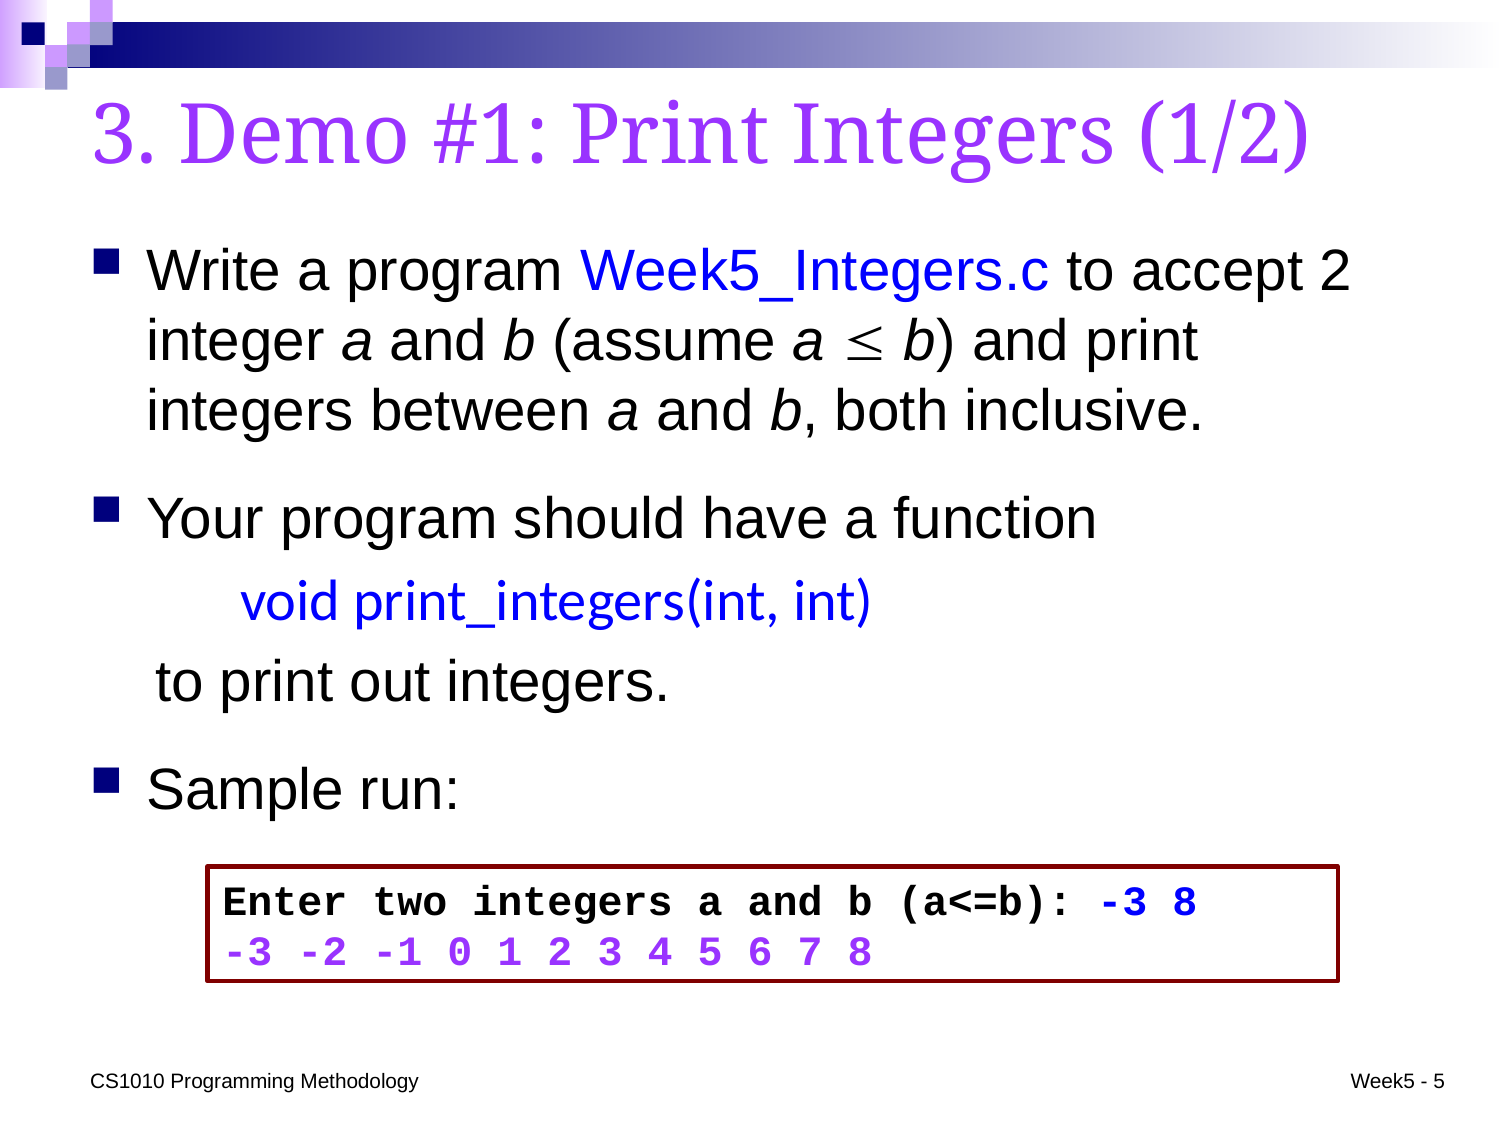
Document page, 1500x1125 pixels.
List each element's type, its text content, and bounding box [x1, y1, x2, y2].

text_box Enter two integers a and b (a<=b): -3 8 -3 -2 -1 0 1 2 3 4 5 6 7 8 [205, 878, 1340, 983]
text_box Week5 - 5 [1253, 1060, 1460, 1100]
list Write a program Week5_Integers.c to accept 2 integer a and b (assume a  b) and print integers between a and b, both inclusive. Your program should have a function void print_integers(int, int) to print out integers. Sample run: [74, 224, 1426, 878]
footer CS1010 Programming Methodology [74, 878, 439, 1101]
title 3. Demo #1: Print Integers (1/2) [74, 63, 1426, 197]
